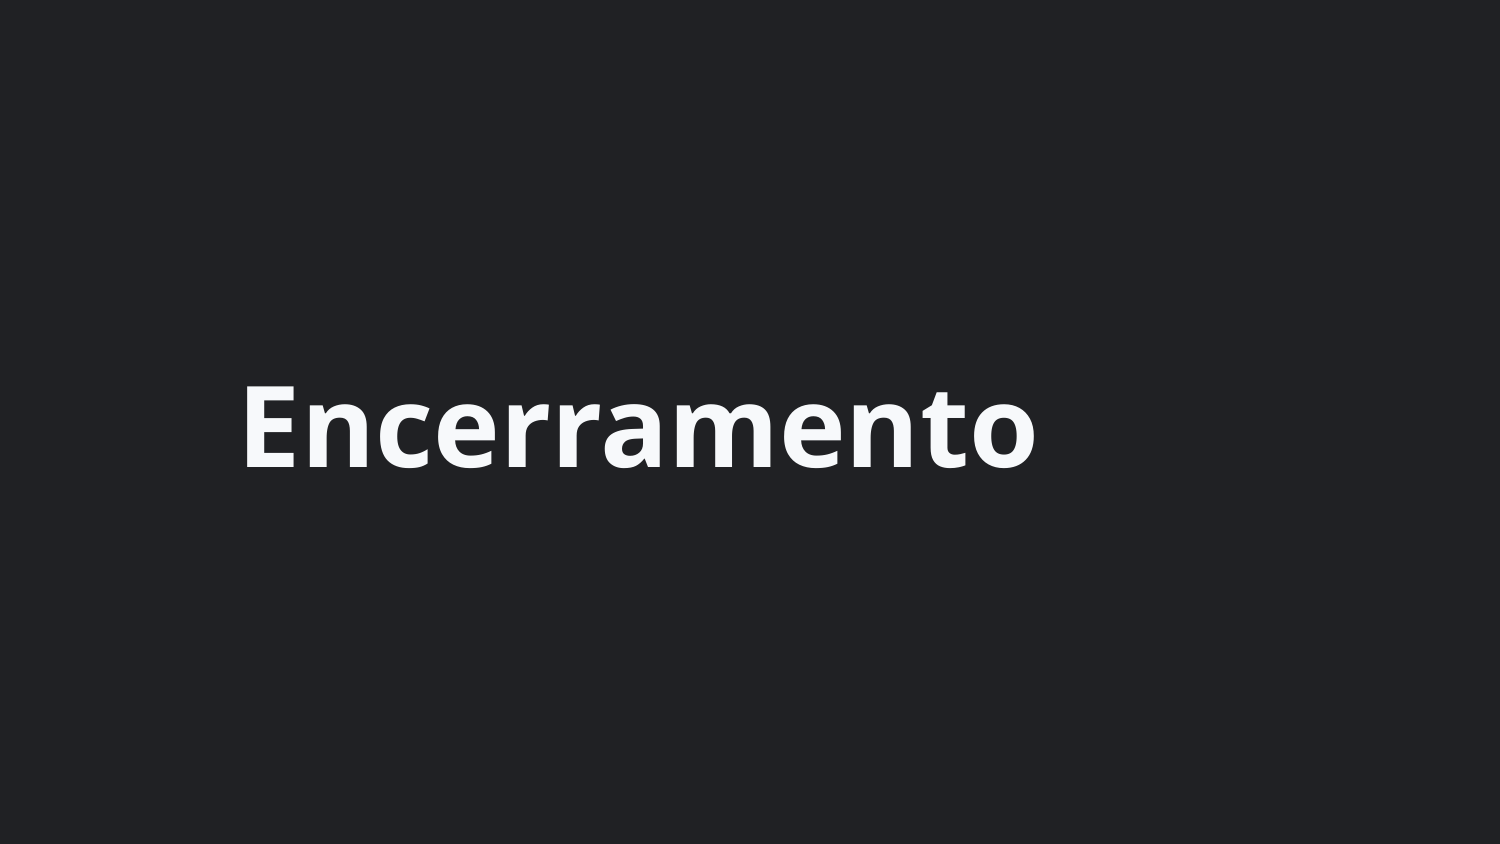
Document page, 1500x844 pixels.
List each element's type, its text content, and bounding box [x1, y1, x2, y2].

title Encerramento [222, 0, 1278, 844]
